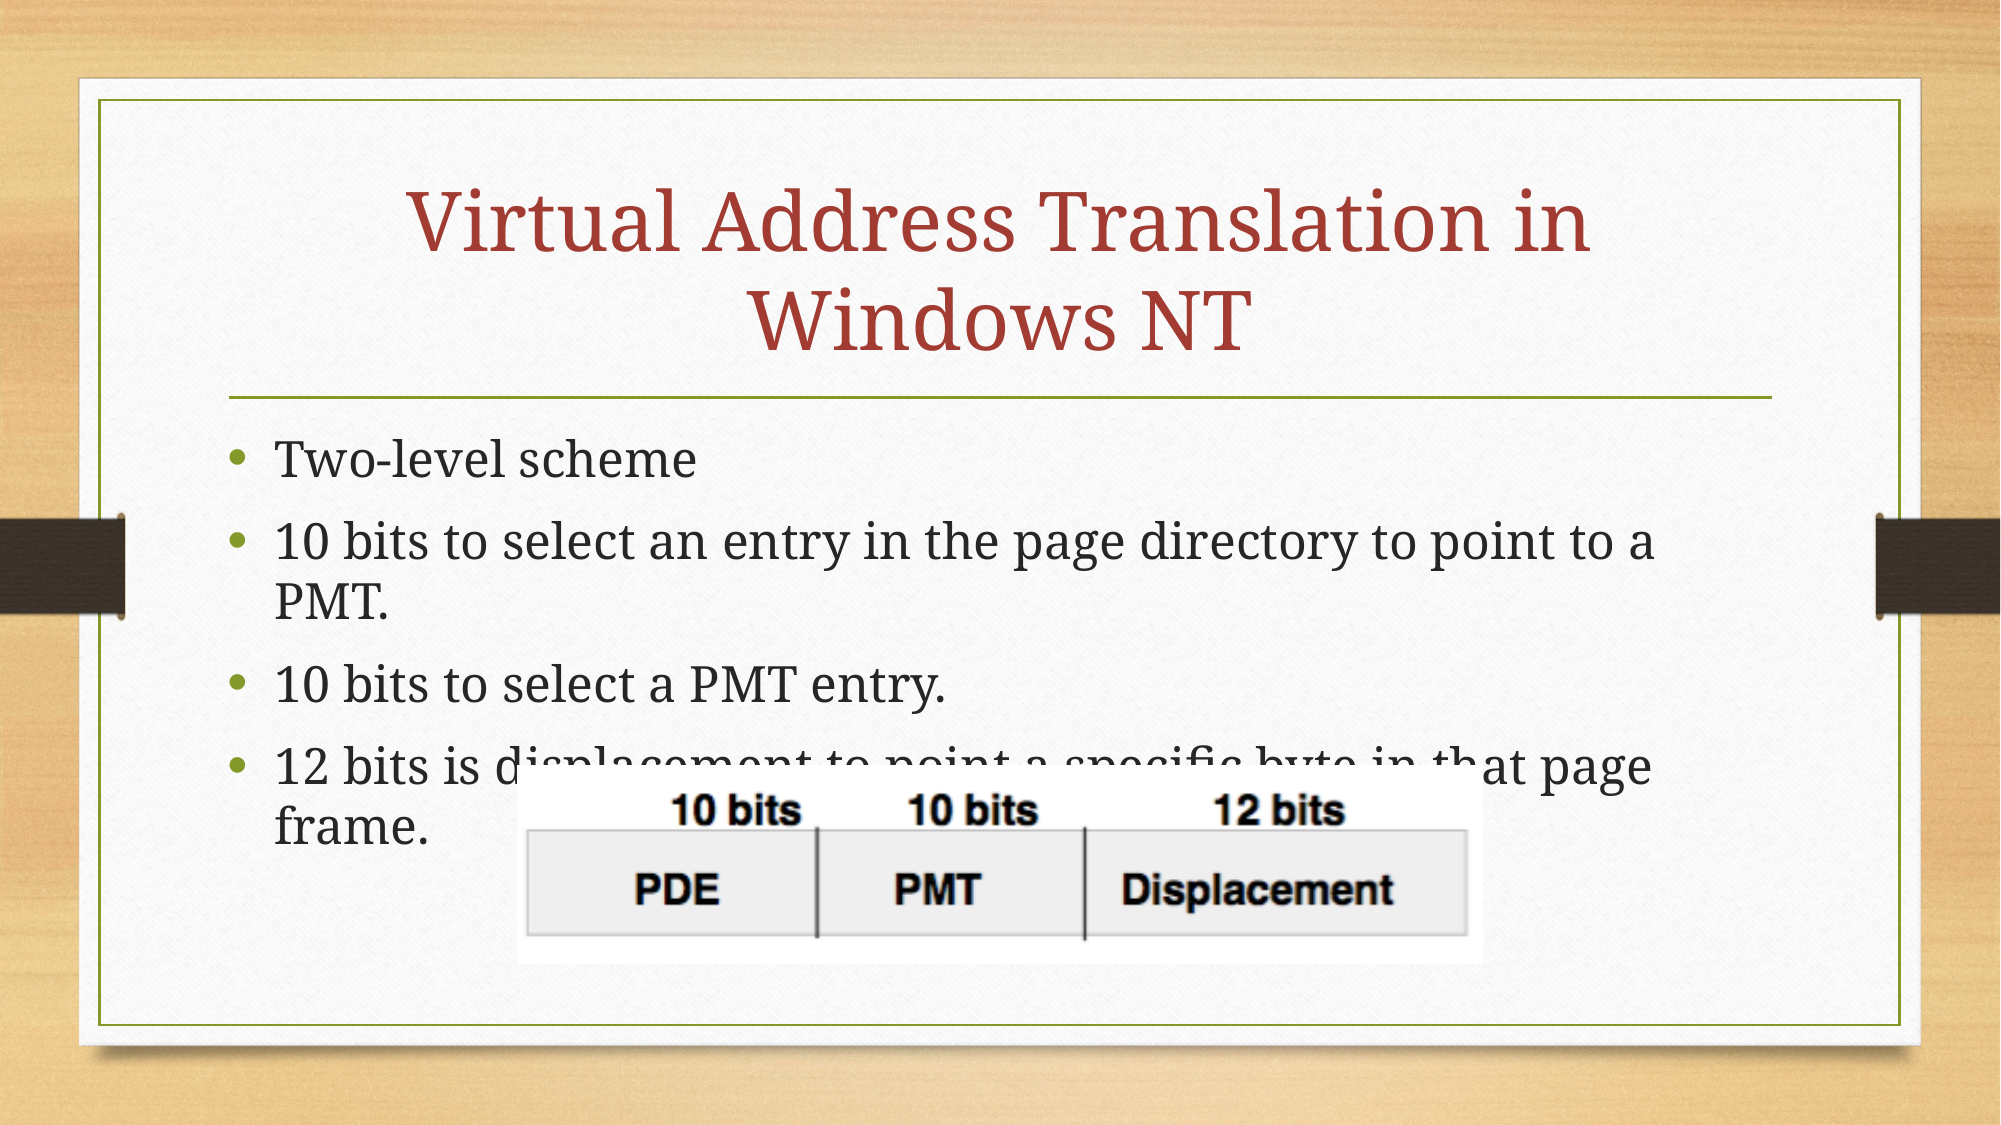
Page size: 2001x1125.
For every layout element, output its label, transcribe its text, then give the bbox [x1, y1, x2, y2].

list Two-level scheme 10 bits to select an entry in the page directory to point to a PMT. 10 bits to select a PMT entry. 12 bits is displacement to point a specific byte in that page frame. [212, 419, 1788, 964]
title Virtual Address Translation in Windows NT [212, 161, 1788, 375]
picture [0, 0, 2001, 1125]
